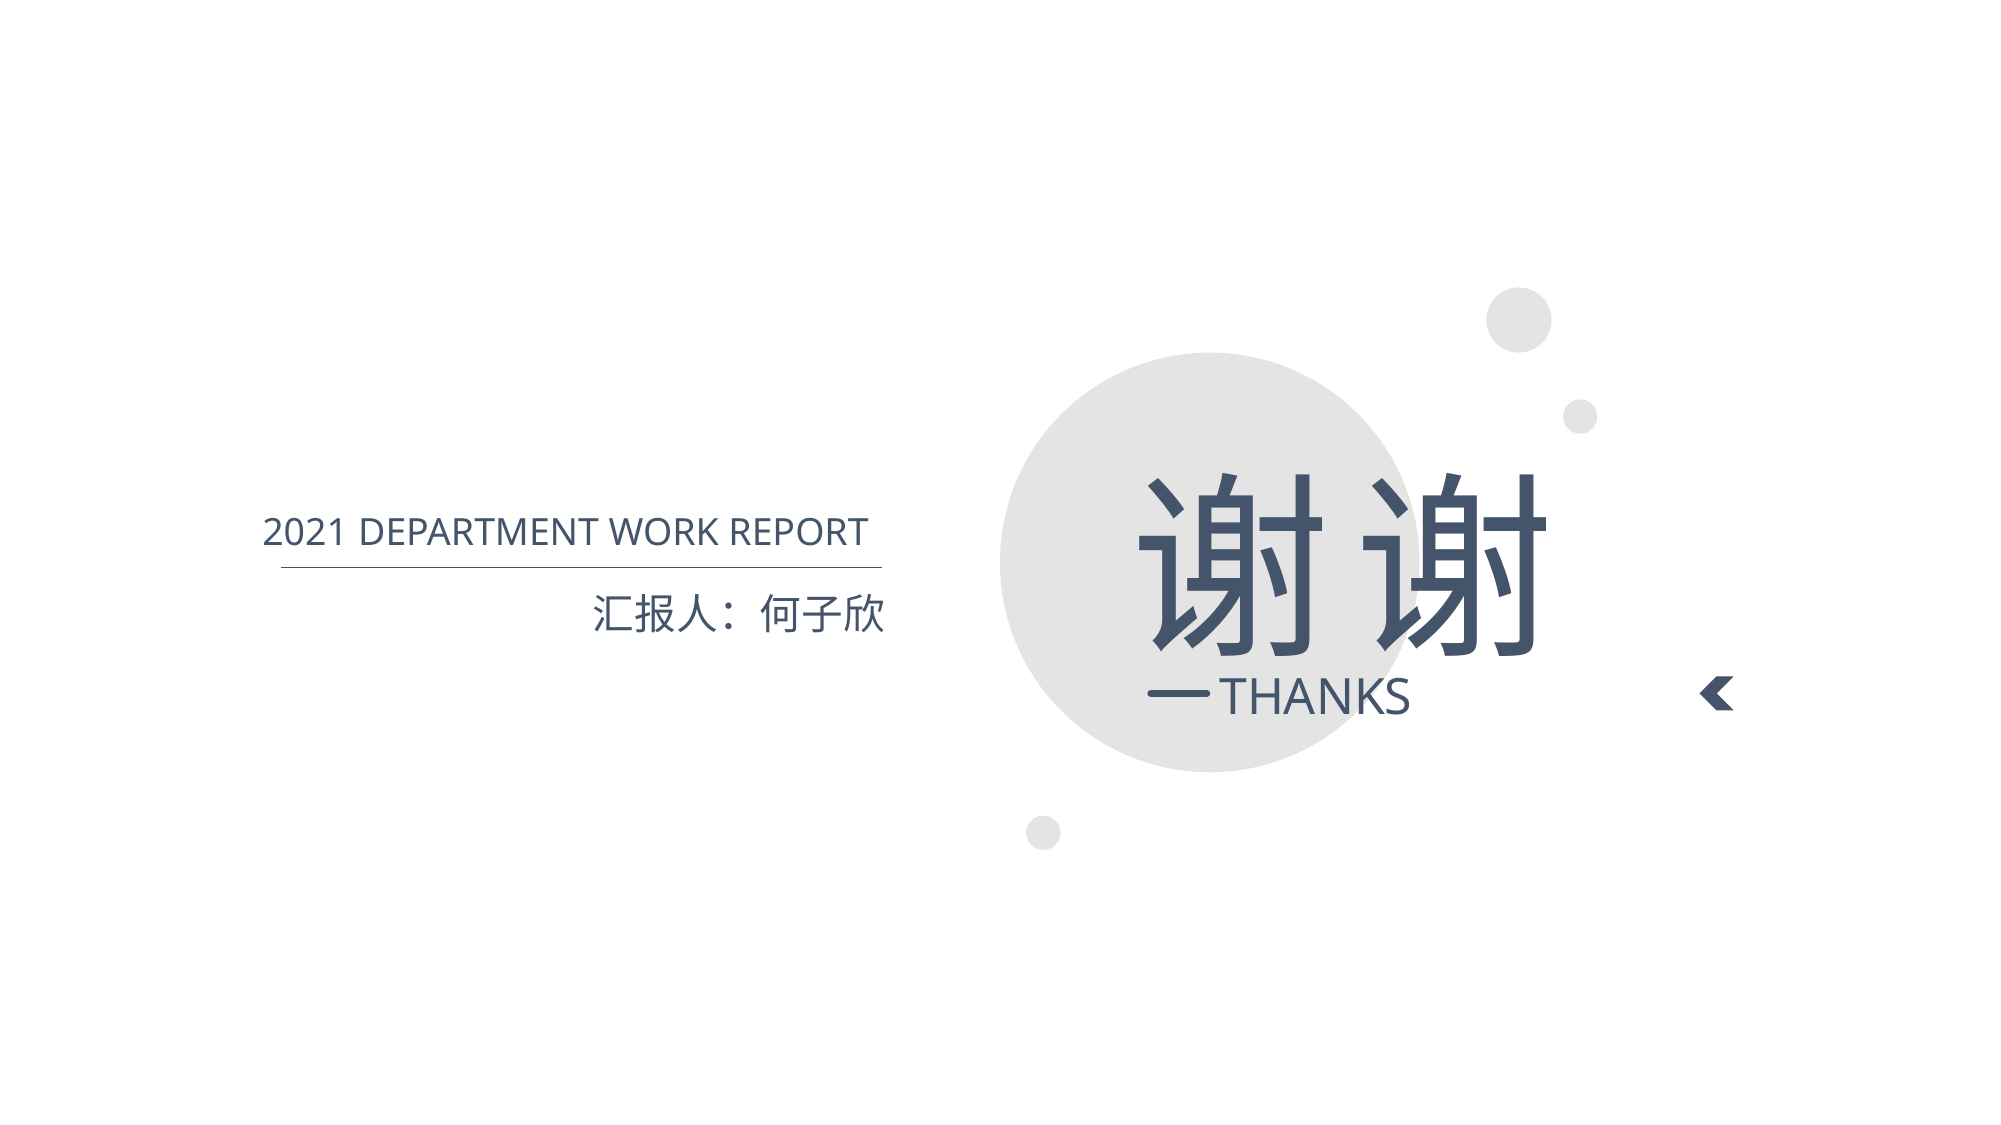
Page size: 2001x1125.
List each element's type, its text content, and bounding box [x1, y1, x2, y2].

text_box 汇报人：何子欣 [366, 580, 900, 646]
text_box [1698, 675, 1737, 712]
text_box 2021 DEPARTMENT WORK REPORT [247, 500, 884, 561]
text_box 谢 [1115, 433, 1339, 689]
text_box [1025, 814, 1062, 851]
text_box [1485, 286, 1553, 354]
text_box [998, 351, 1377, 774]
text_box THANKS [1204, 657, 1695, 732]
text_box 谢 [1339, 433, 1570, 657]
text_box [1561, 398, 1599, 435]
